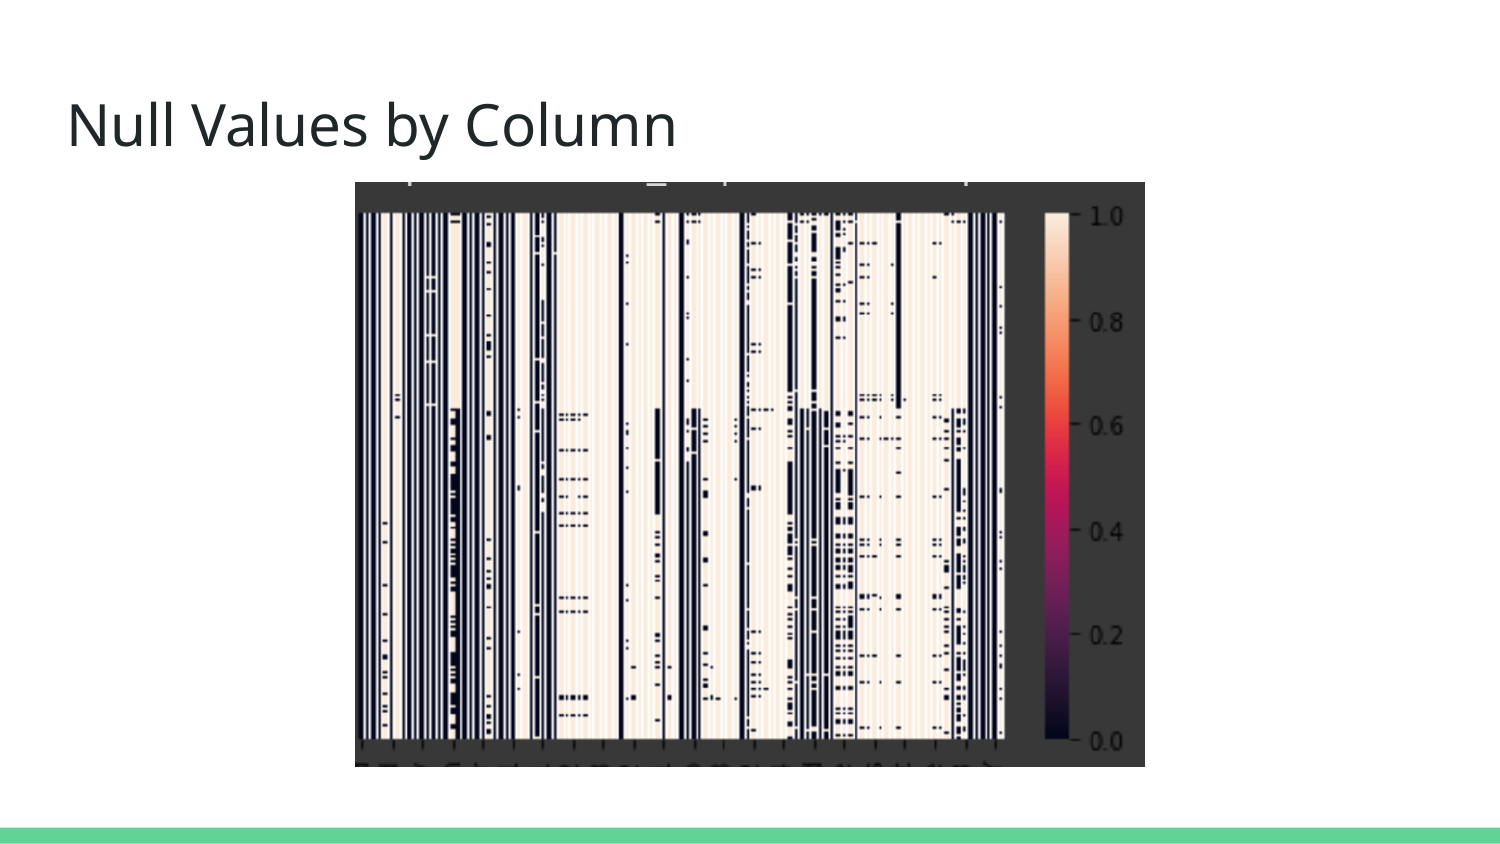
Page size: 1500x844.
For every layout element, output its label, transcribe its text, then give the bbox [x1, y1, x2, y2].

title Null Values by Column [51, 72, 1449, 167]
picture [355, 182, 1145, 767]
